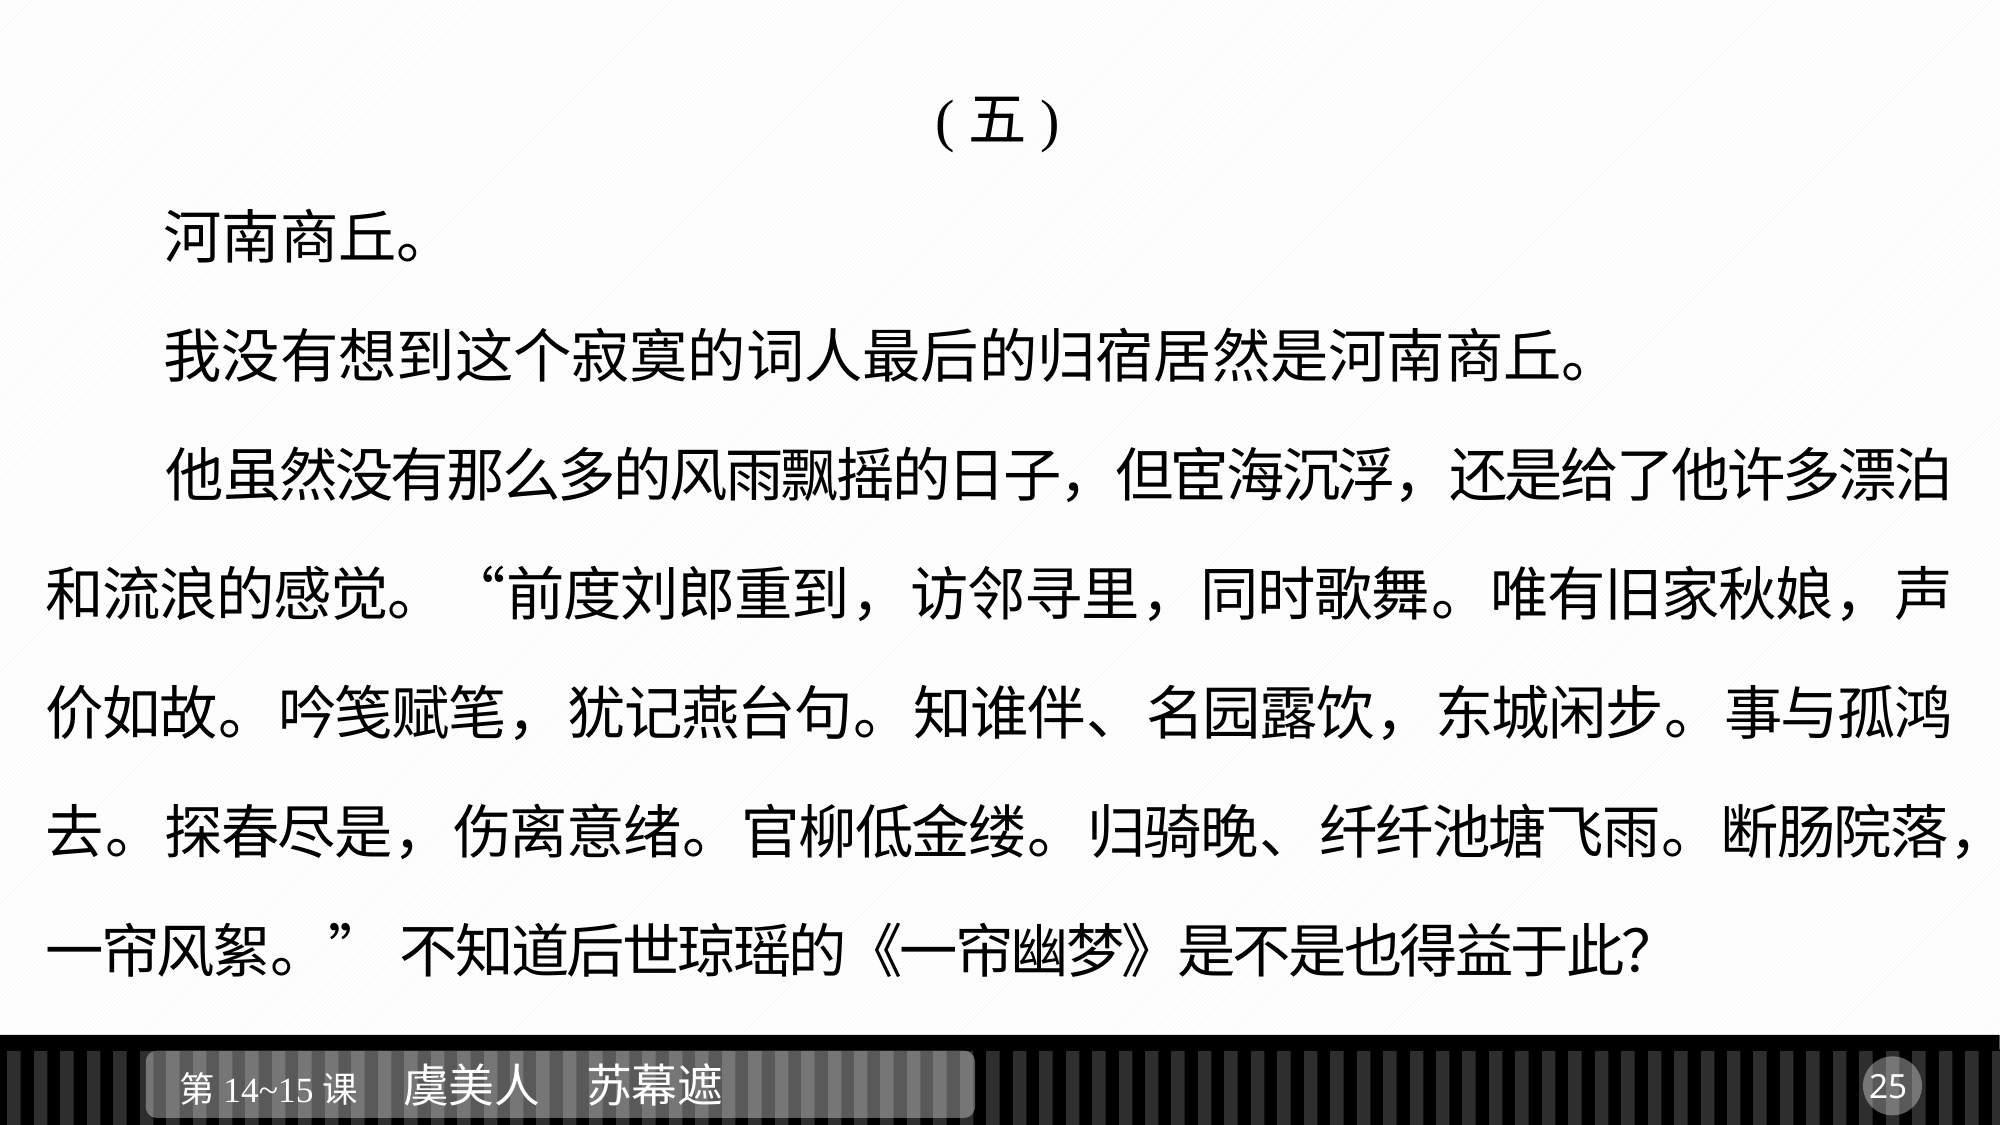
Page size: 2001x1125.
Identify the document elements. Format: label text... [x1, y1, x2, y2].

text_box (五) 河南商丘。 我没有想到这个寂寞的词人最后的归宿居然是河南商丘。 他虽然没有那么多的风雨飘摇的日子，但宦海沉浮，还是给了他许多漂泊和流浪的感觉。“前度刘郎重到，访邻寻里，同时歌舞。唯有旧家秋娘，声价如故。吟笺赋笔，犹记燕台句。知谁伴、名园露饮，东城闲步。事与孤鸿去。探春尽是，伤离意绪。官柳低金缕。归骑晚、纤纤池塘飞雨。断肠院落，一帘风絮。” 不知道后世琼瑶的《一帘幽梦》是不是也得益于此？ [30, 25, 1965, 992]
